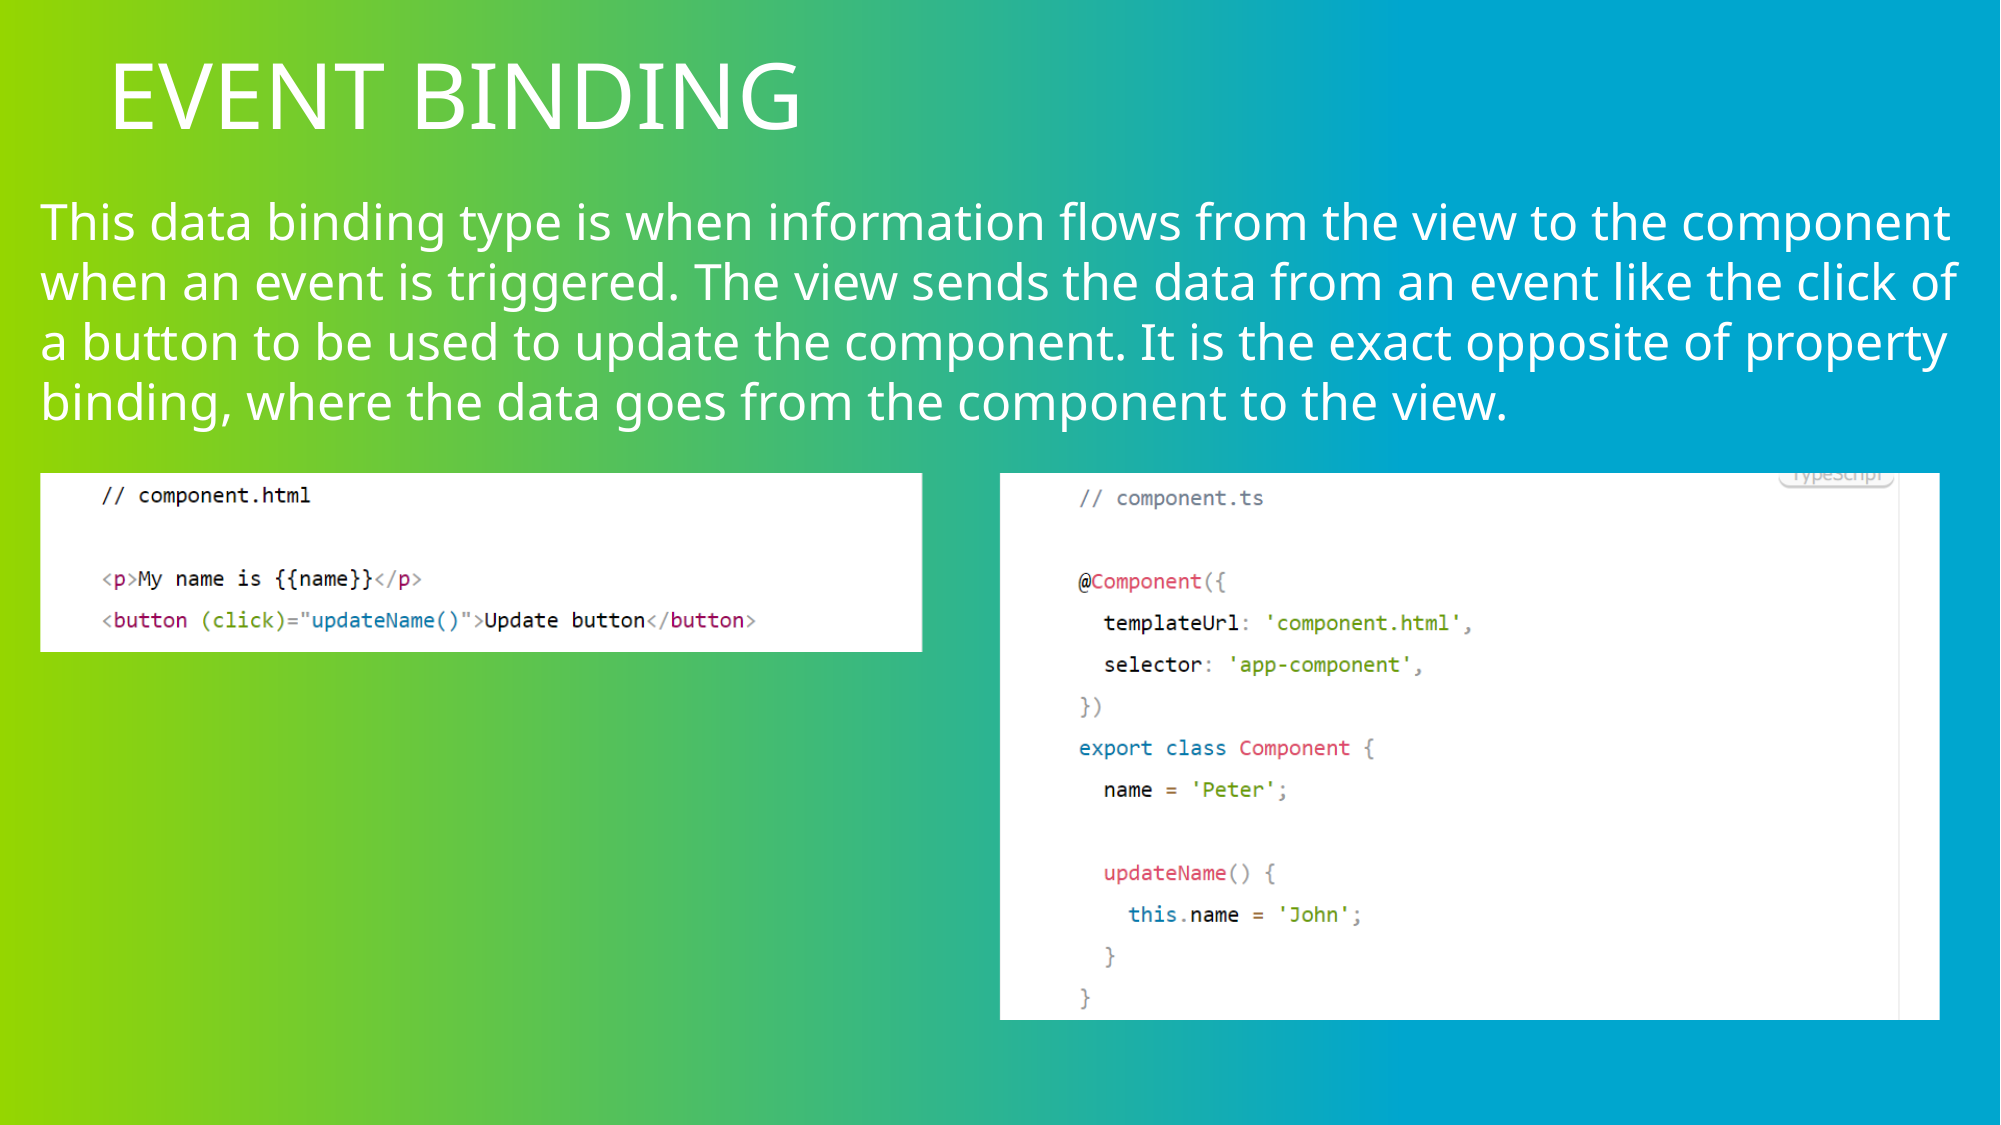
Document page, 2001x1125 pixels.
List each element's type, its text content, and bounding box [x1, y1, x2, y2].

picture [999, 472, 1939, 1020]
list This data binding type is when information flows from the view to the component when an event is triggered. The view sends the data from an event like the click of a button to be used to update the component. It is the exact opposite of property binding, where the data goes from the component to the view. [40, 183, 2000, 593]
title EVENT BINDING [107, 42, 1883, 156]
picture [40, 472, 923, 652]
